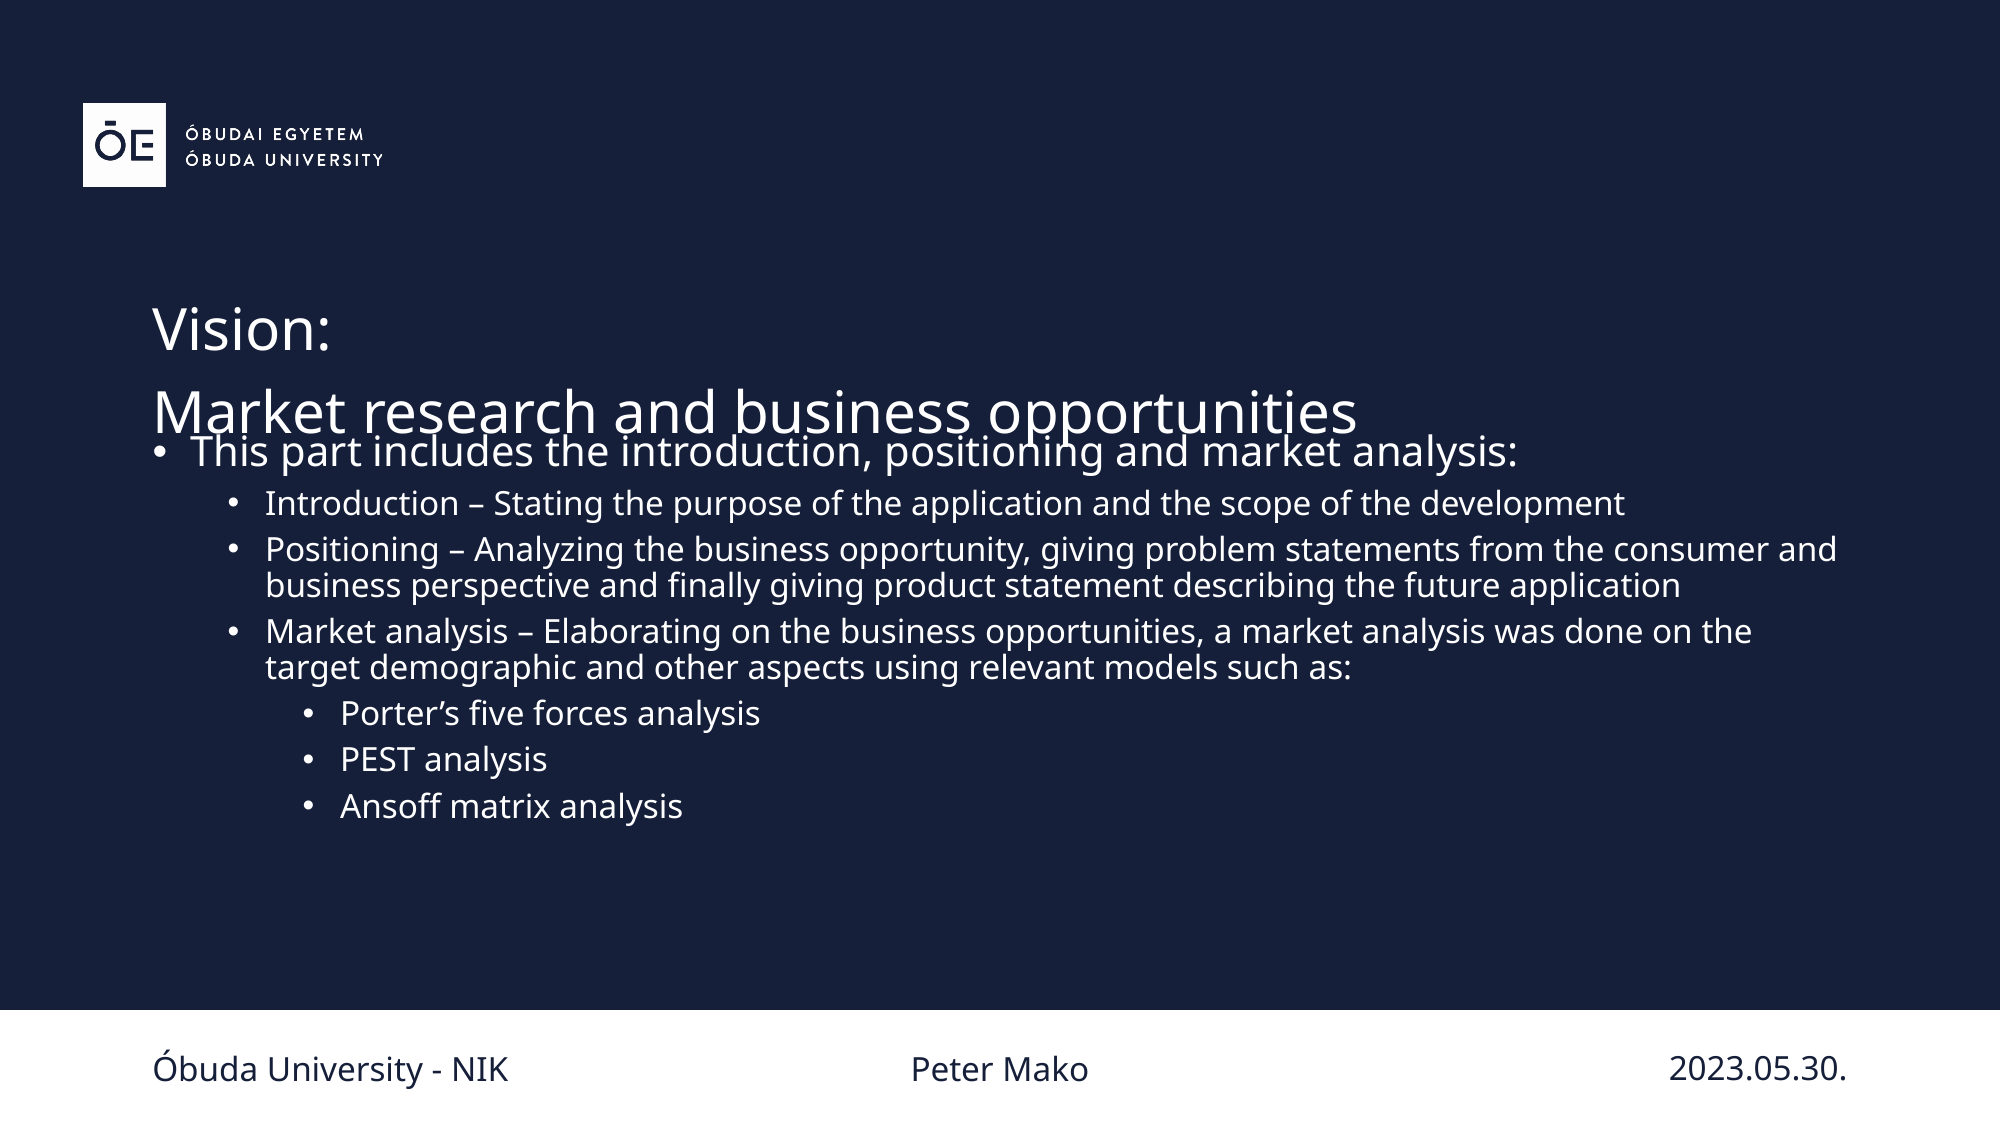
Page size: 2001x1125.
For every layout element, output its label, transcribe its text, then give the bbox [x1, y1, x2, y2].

list Peter Mako [812, 1045, 1188, 1090]
list Óbuda University - NIK [137, 1045, 531, 1090]
list 2023.05.30. [1488, 1043, 1863, 1088]
list Vision: Market research and business opportunities [137, 318, 1863, 454]
list This part includes the introduction, positioning and market analysis: Introduction – Stating the purpose of the application and the scope of the development Positioning – Analyzing the business opportunity, giving problem statements from the consumer and business perspective and finally giving product statement describing the future application Market analysis – Elaborating on the business opportunities, a market analysis was done on the target demographic and other aspects using relevant models such as: Porter’s five forces analysis PEST analysis Ansoff matrix analysis [137, 454, 1863, 868]
